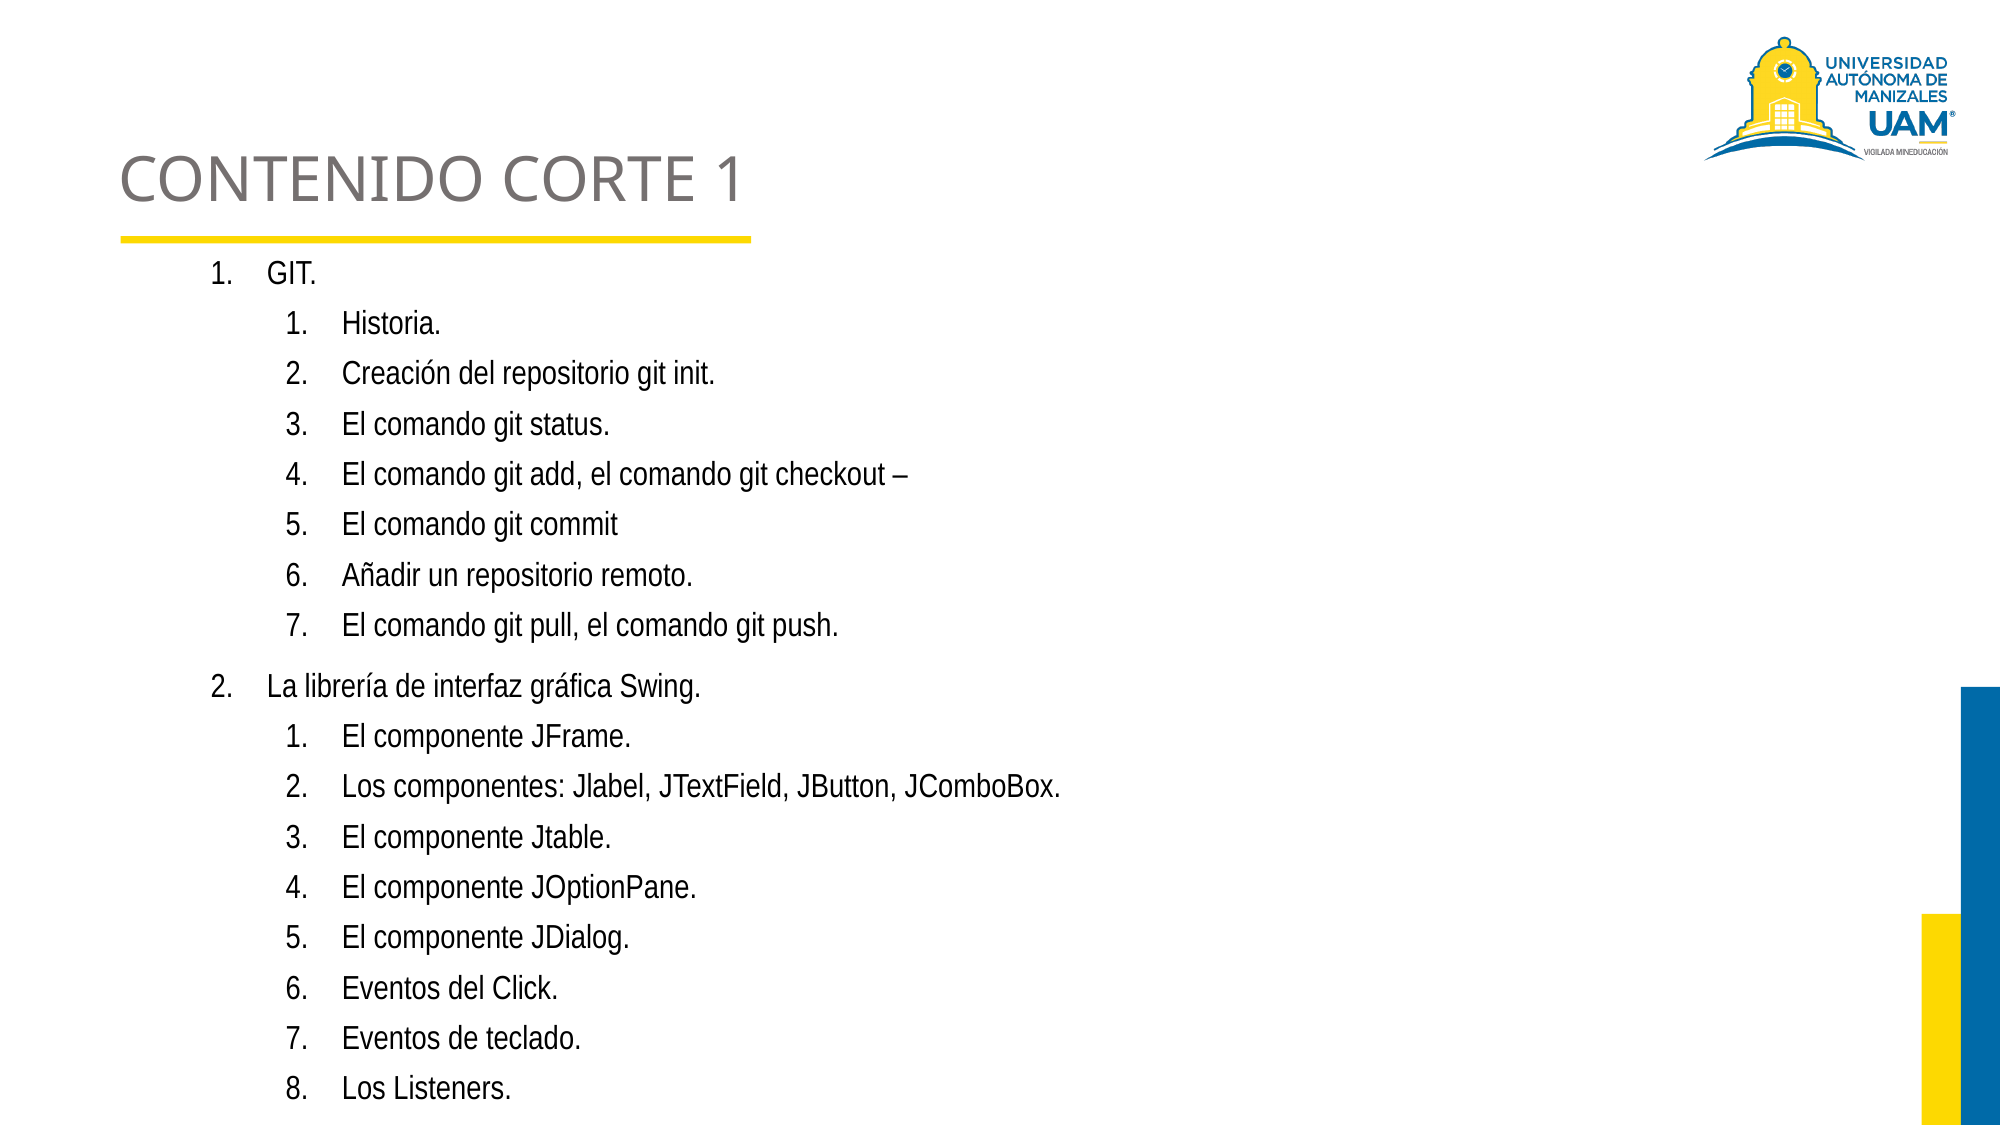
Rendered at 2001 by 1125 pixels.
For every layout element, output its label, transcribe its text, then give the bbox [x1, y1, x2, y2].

text_box [120, 236, 752, 243]
picture [1683, 13, 1976, 184]
list GIT. Historia. Creación del repositorio git init. El comando git status. El comando git add, el comando git checkout – El comando git commit Añadir un repositorio remoto. El comando git pull, el comando git push. La librería de interfaz gráfica Swing. El componente JFrame. Los componentes: Jlabel, JTextField, JButton, JComboBox. El componente Jtable. El componente JOptionPane. El componente JDialog. Eventos del Click. Eventos de teclado. Los Listeners. [120, 243, 1703, 1125]
title CONTENIDO CORTE 1 [103, 96, 1829, 267]
